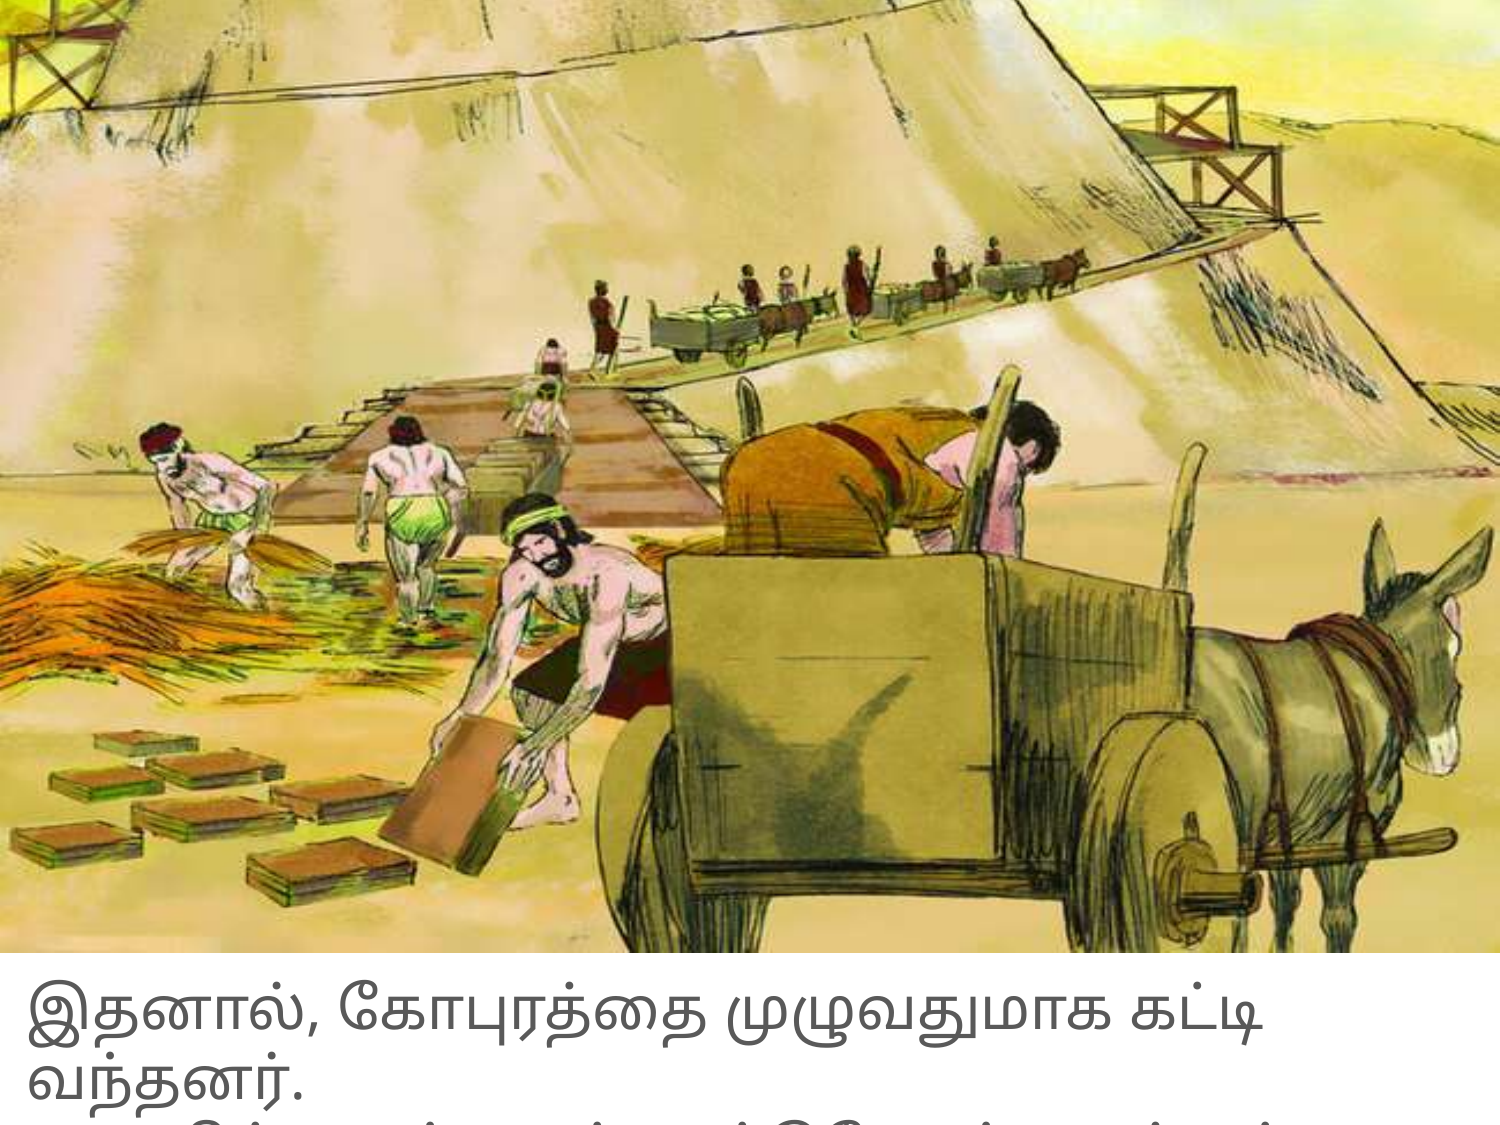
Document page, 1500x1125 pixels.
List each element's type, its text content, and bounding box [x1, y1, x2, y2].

text_box இதனால், கோபுரத்தை முழுவதுமாக கட்டி வந்தனர். “உலகிற்கு நம்மைக் காட்டுவோம். நாங்கள் மிகவும் பெரியவர்கள்! ” [11, 964, 1483, 1125]
picture [0, 0, 1500, 953]
